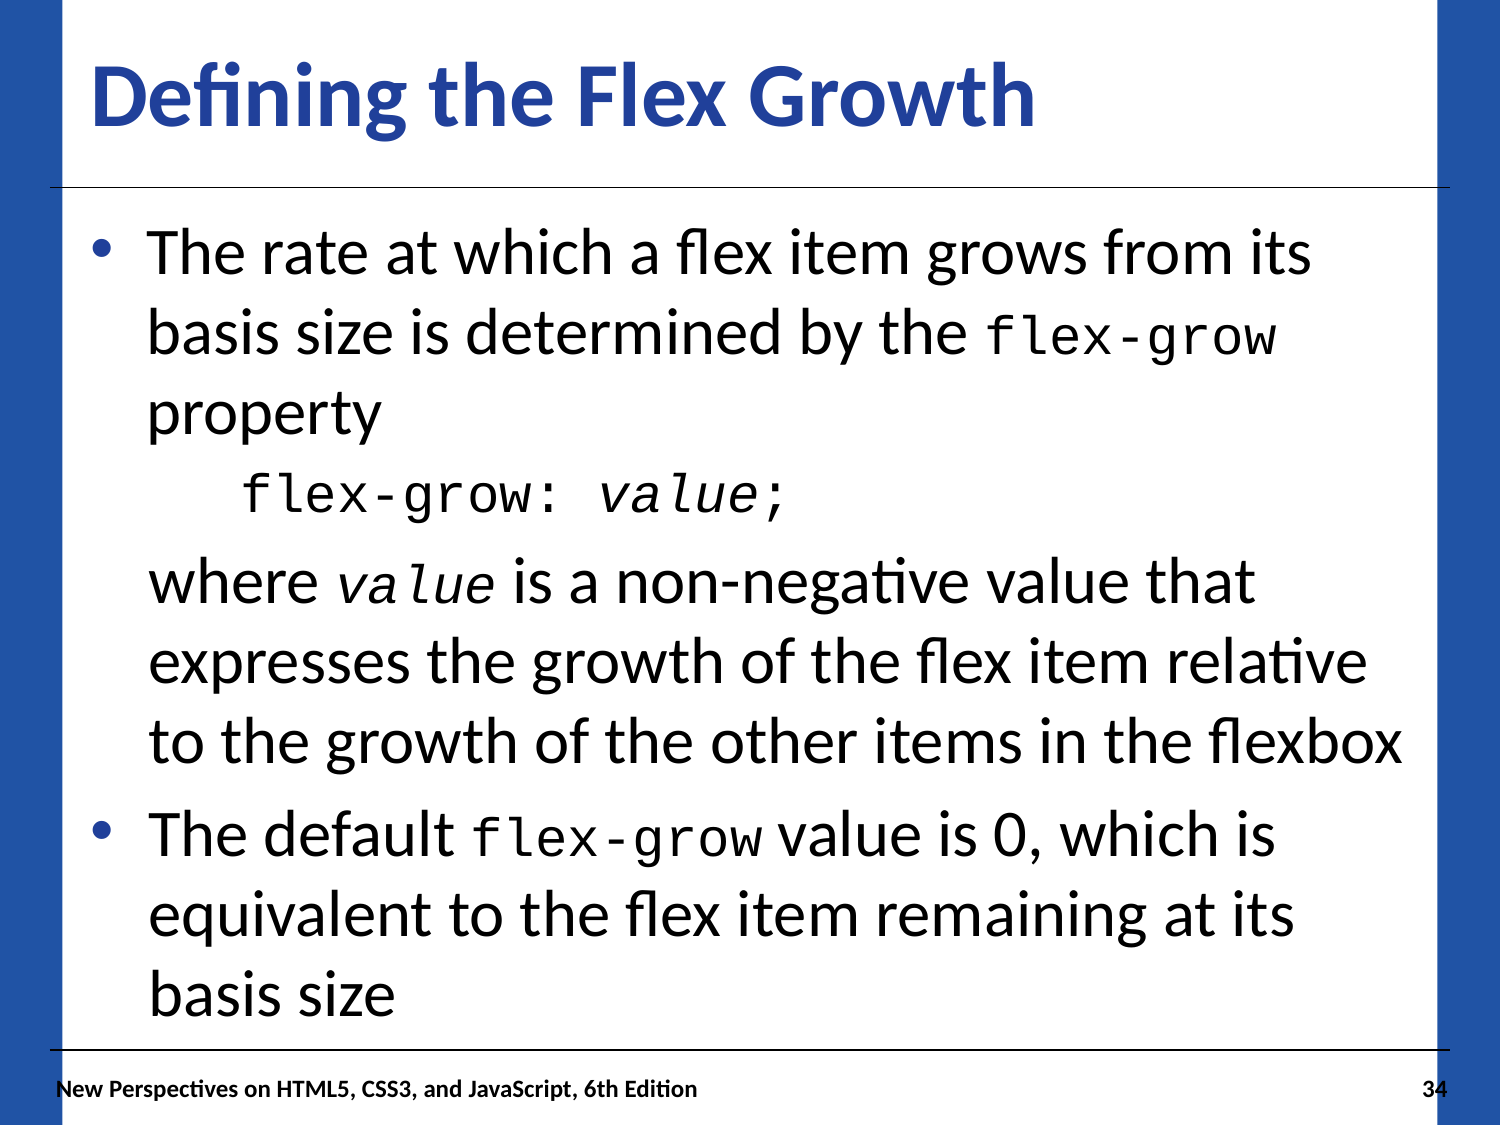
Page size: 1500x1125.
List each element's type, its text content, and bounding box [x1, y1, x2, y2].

title Defining the Flex Growth [74, 12, 1438, 168]
footer New Perspectives on HTML5, CSS3, and JavaScript, 6th Edition [40, 1050, 1391, 1125]
list The rate at which a flex item grows from its basis size is determined by the flex-grow property flex-grow: value; where value is a non-negative value that expresses the growth of the flex item relative to the growth of the other items in the flexbox The default flex-grow value is 0, which is equivalent to the flex item remaining at its basis size [74, 199, 1438, 1006]
slide_number 34 [1391, 1050, 1463, 1125]
